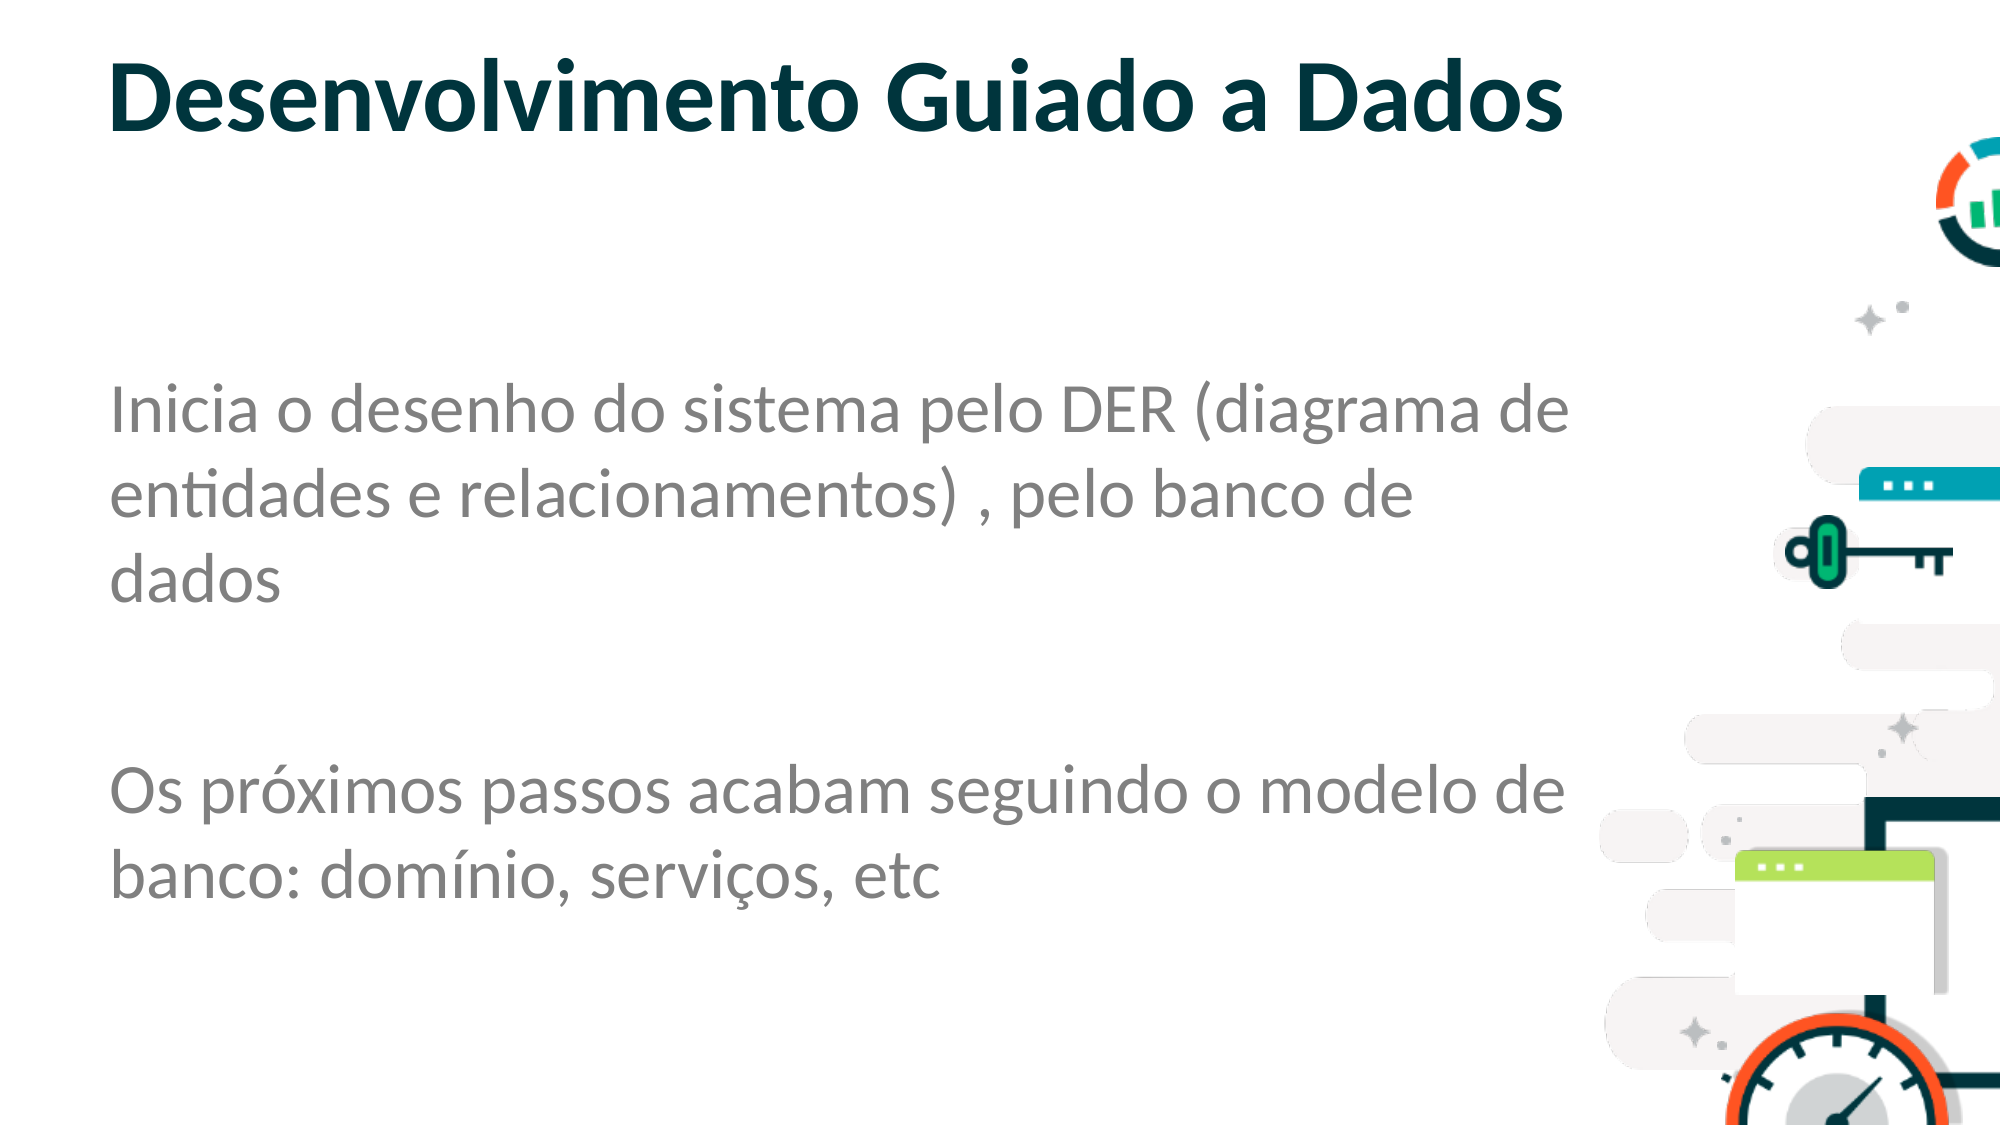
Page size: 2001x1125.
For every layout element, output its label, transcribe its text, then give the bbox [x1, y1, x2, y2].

subtitle Inicia o desenho do sistema pelo DER (diagrama de entidades e relacionamentos) , pelo banco de dados Os próximos passos acabam seguindo o modelo de banco: domínio, serviços, etc [94, 249, 1595, 1025]
title Desenvolvimento Guiado a Dados [93, 0, 1736, 197]
picture [1896, 301, 1909, 313]
picture [1854, 304, 1886, 336]
picture [1599, 406, 2000, 1125]
picture [1936, 137, 2000, 267]
